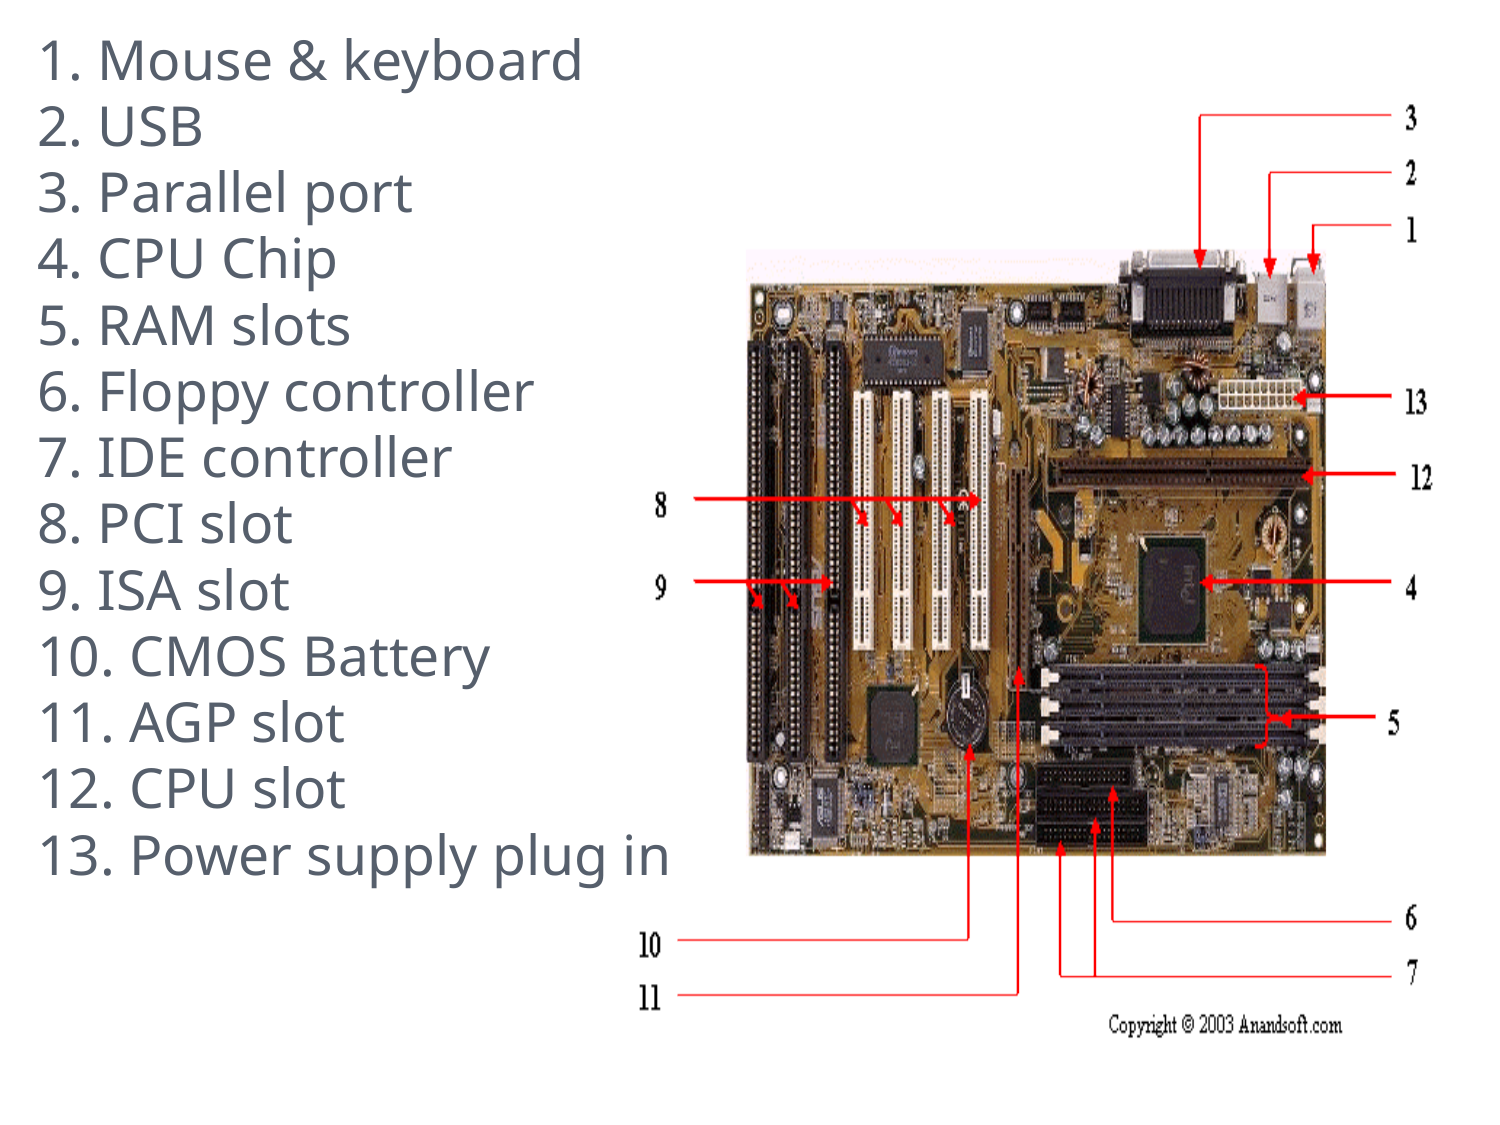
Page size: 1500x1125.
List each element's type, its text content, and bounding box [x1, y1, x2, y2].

title 1. Mouse & keyboard 2. USB 3. Parallel port 4. CPU Chip 5. RAM slots 6. Floppy controller 7. IDE controller 8. PCI slot 9. ISA slot 10. CMOS Battery 11. AGP slot 12. CPU slot 13. Power supply plug in [37, 24, 1363, 962]
picture [624, 87, 1451, 1062]
